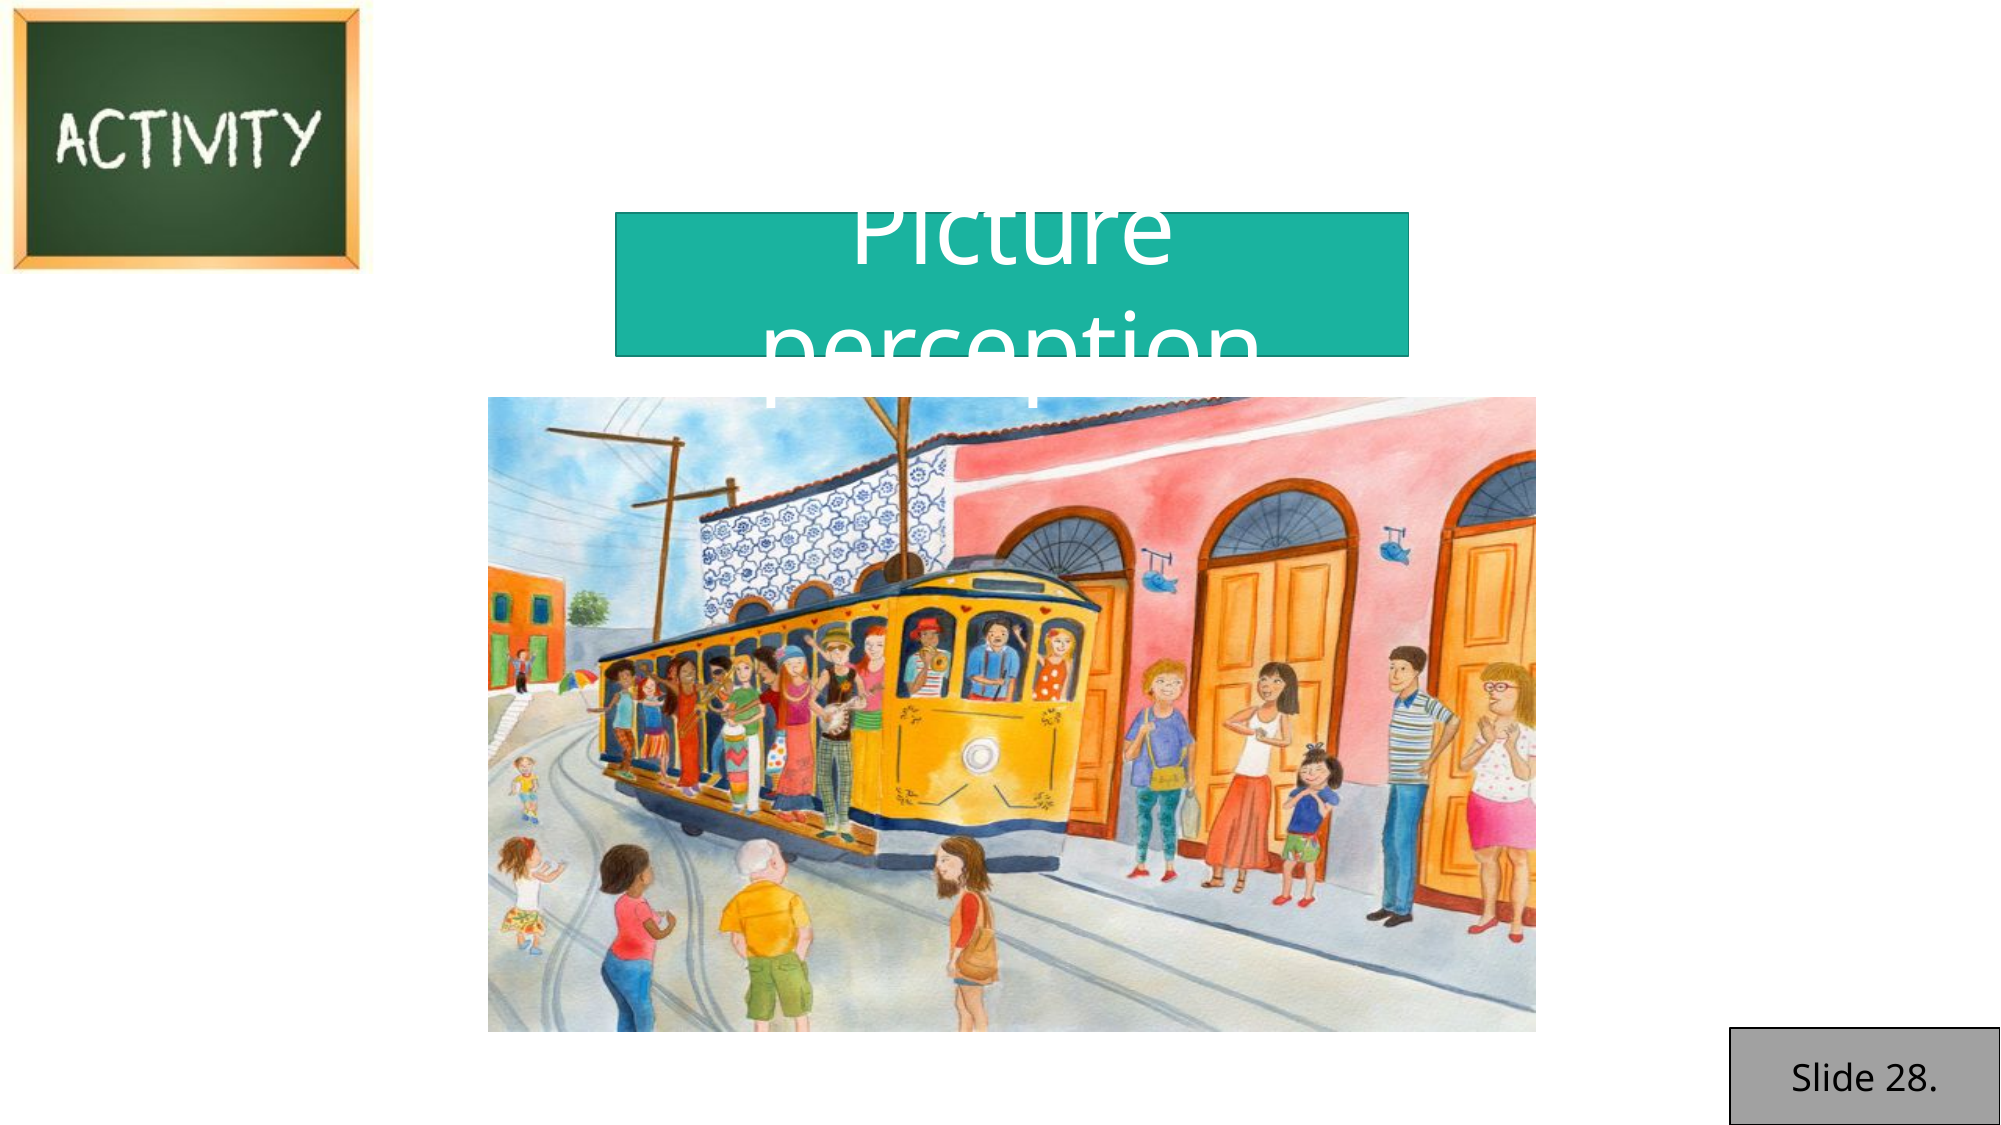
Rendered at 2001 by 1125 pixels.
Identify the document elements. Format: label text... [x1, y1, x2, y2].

picture [488, 396, 1536, 1032]
picture [0, 0, 374, 274]
text_box Slide 28. [1729, 1027, 2000, 1125]
text_box Picture perception [615, 212, 1409, 357]
